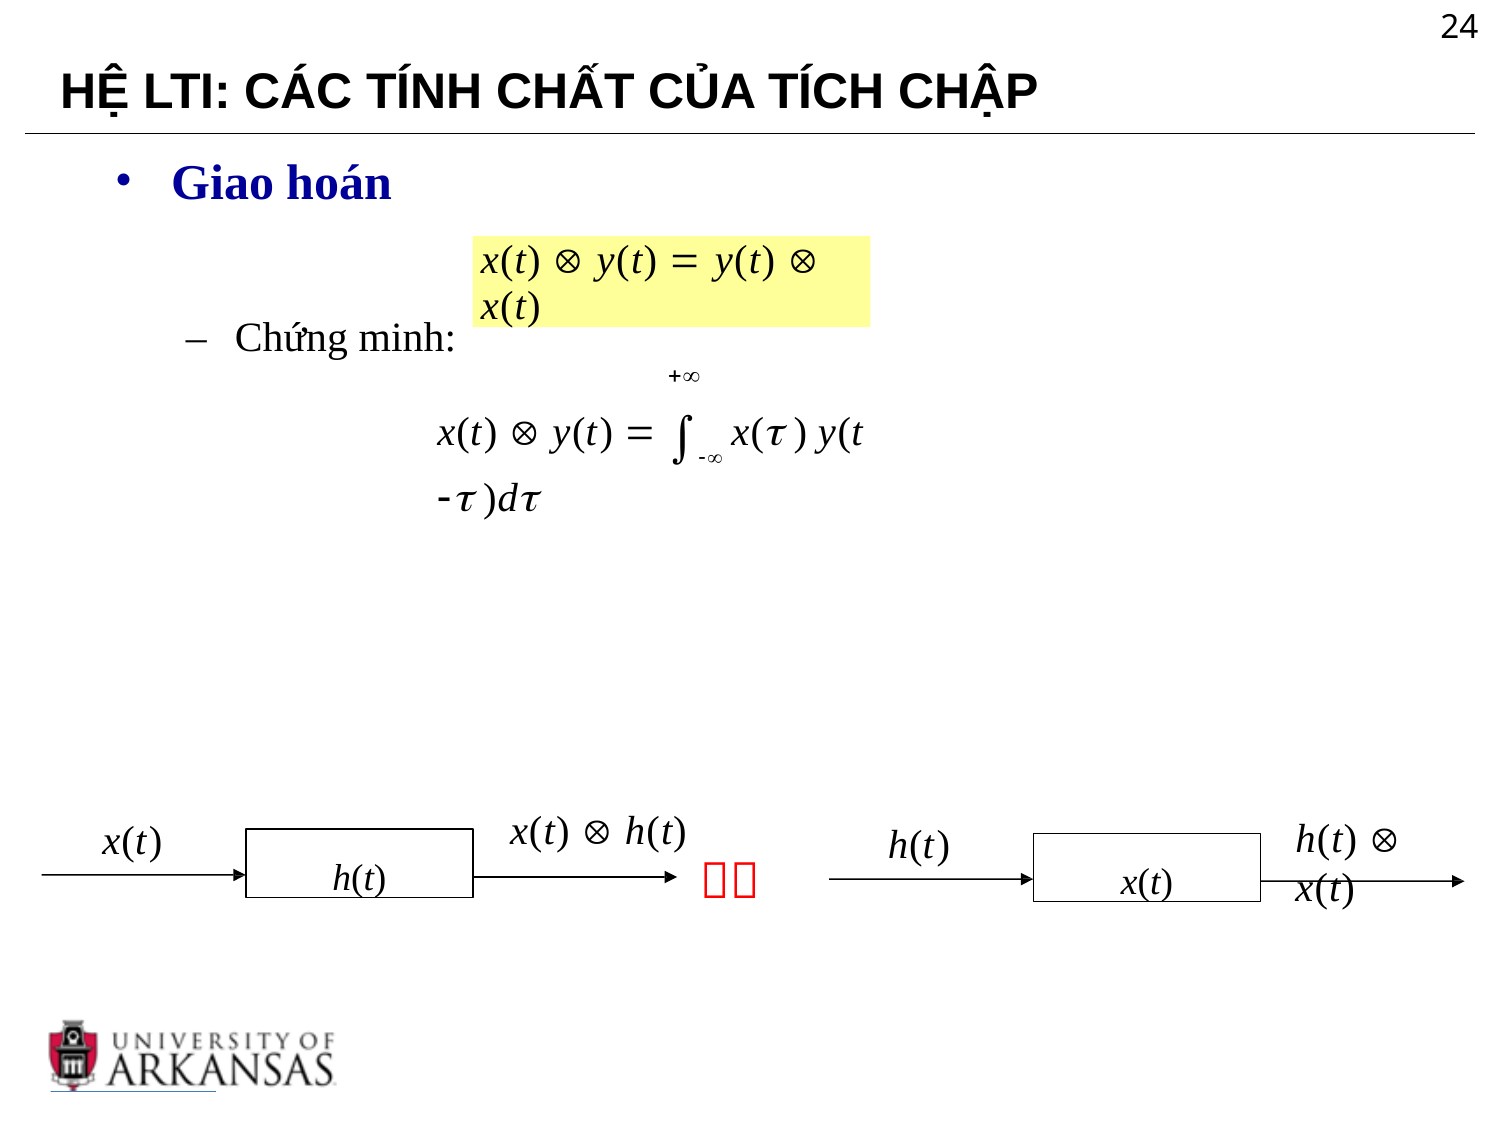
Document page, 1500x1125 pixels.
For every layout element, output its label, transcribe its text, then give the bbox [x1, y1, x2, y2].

text_box [35, 1017, 337, 1092]
title HỆ LTI: CÁC TÍNH CHẤT CỦA TÍCH CHẬP [58, 56, 1125, 247]
text_box x(t) [1033, 833, 1261, 902]
text_box h(t) [885, 815, 953, 868]
text_box [41, 868, 246, 882]
text_box x(t) [100, 811, 166, 863]
text_box 24 [1438, 3, 1488, 46]
text_box – Chứng minh: [183, 308, 499, 361]
text_box h(t)  x(t) [1293, 809, 1467, 910]
text_box h(t) [245, 829, 473, 898]
text_box x(t)  h(t)  [507, 805, 810, 908]
text_box [829, 872, 1034, 886]
text_box x(t)  y(t)  y(t)  x(t) [472, 235, 871, 328]
text_box x(t)  y(t)   x( ) y(t  )d [435, 350, 934, 520]
text_box Giao hoán [112, 147, 499, 210]
